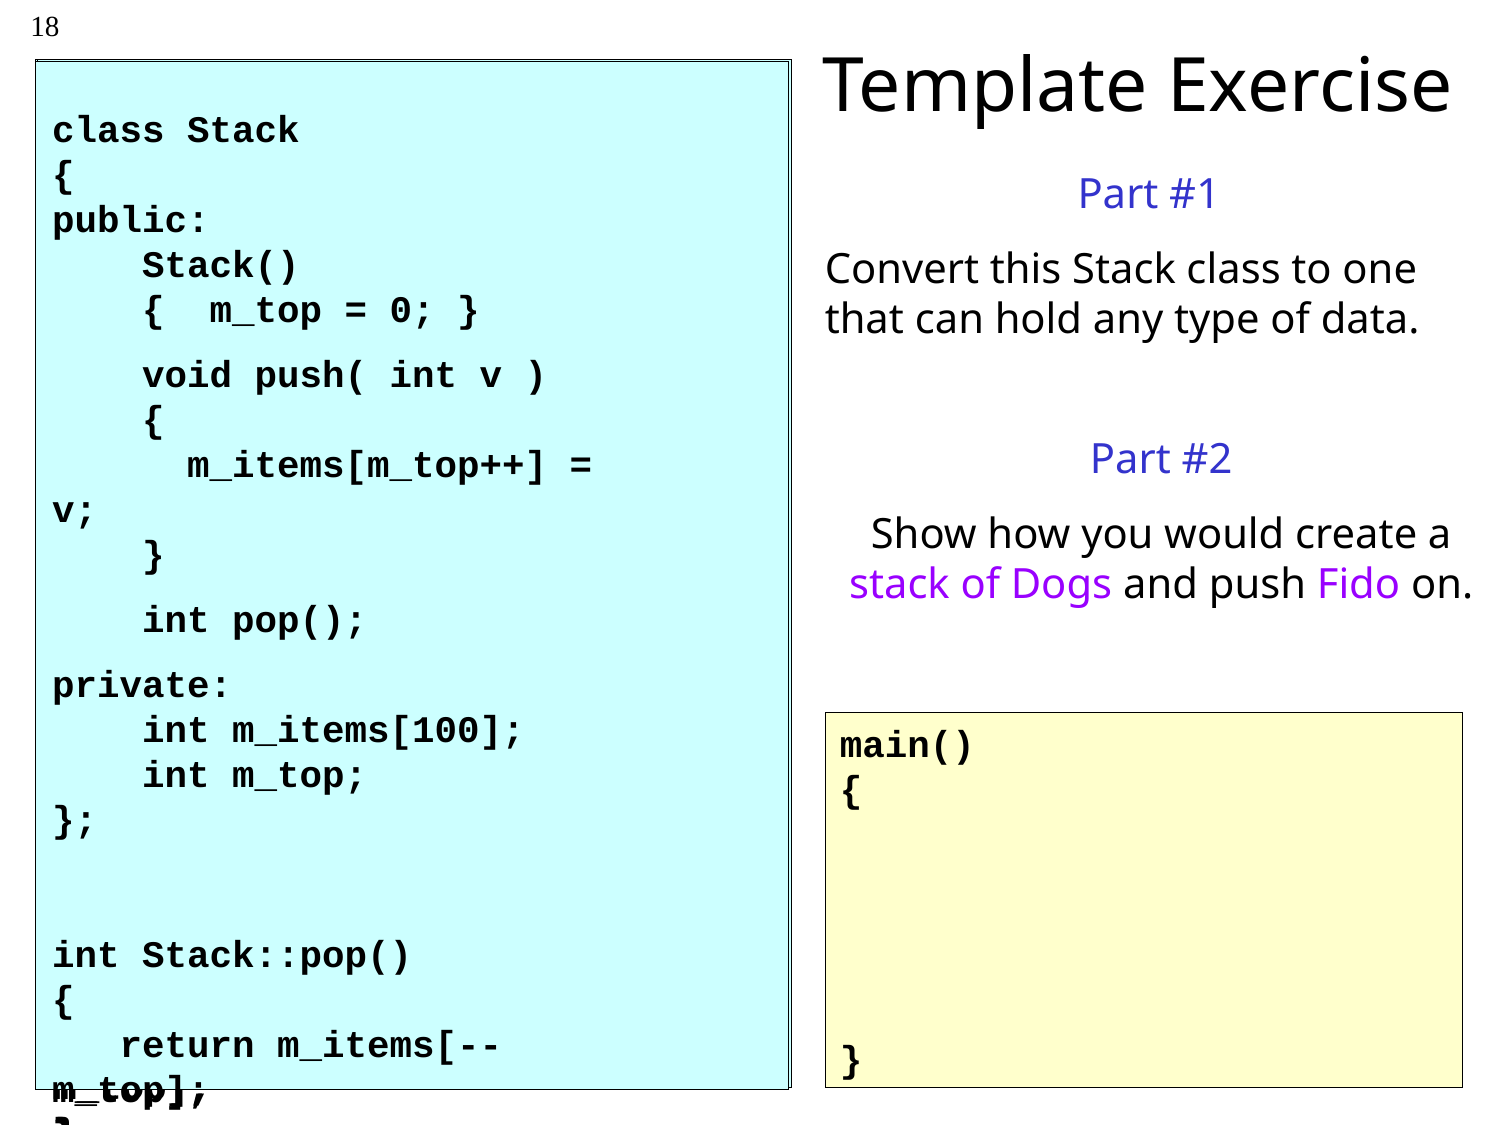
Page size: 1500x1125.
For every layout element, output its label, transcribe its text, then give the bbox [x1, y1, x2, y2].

title Template Exercise [500, 0, 1500, 175]
slide_number 18 [0, 0, 75, 75]
text_box Part #1 Convert this Stack class to one that can hold any type of data. [810, 159, 1488, 350]
text_box main() { } [825, 712, 1463, 1088]
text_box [34, 51, 789, 1090]
text_box Part #2 Show how you would create a stack of Dogs and push Fido on. [822, 424, 1500, 615]
